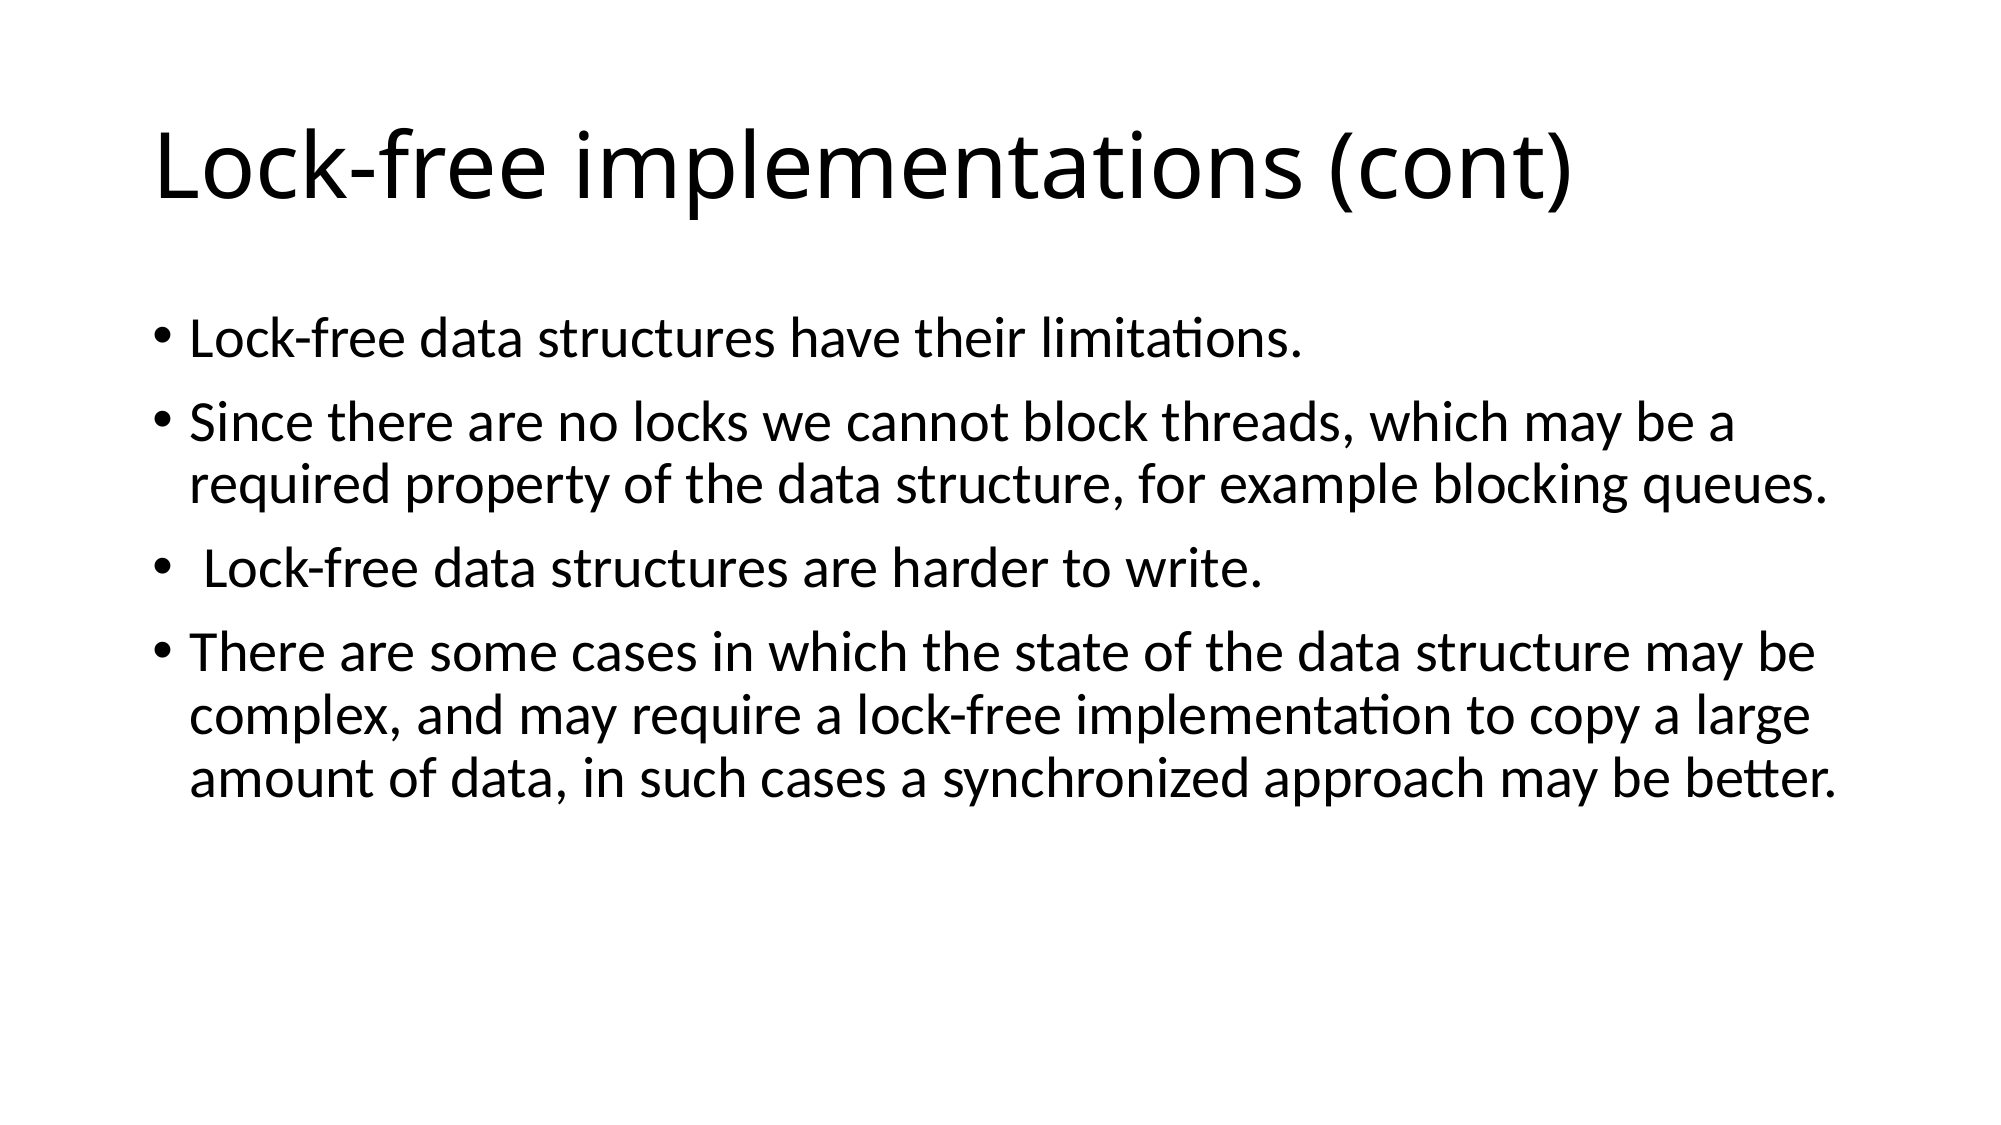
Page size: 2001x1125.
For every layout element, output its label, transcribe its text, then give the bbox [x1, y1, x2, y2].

list Lock-free data structures have their limitations. Since there are no locks we cannot block threads, which may be a required property of the data structure, for example blocking queues. Lock-free data structures are harder to write. There are some cases in which the state of the data structure may be complex, and may require a lock-free implementation to copy a large amount of data, in such cases a synchronized approach may be better. [137, 299, 1863, 1014]
title Lock-free implementations (cont) [137, 59, 1863, 278]
